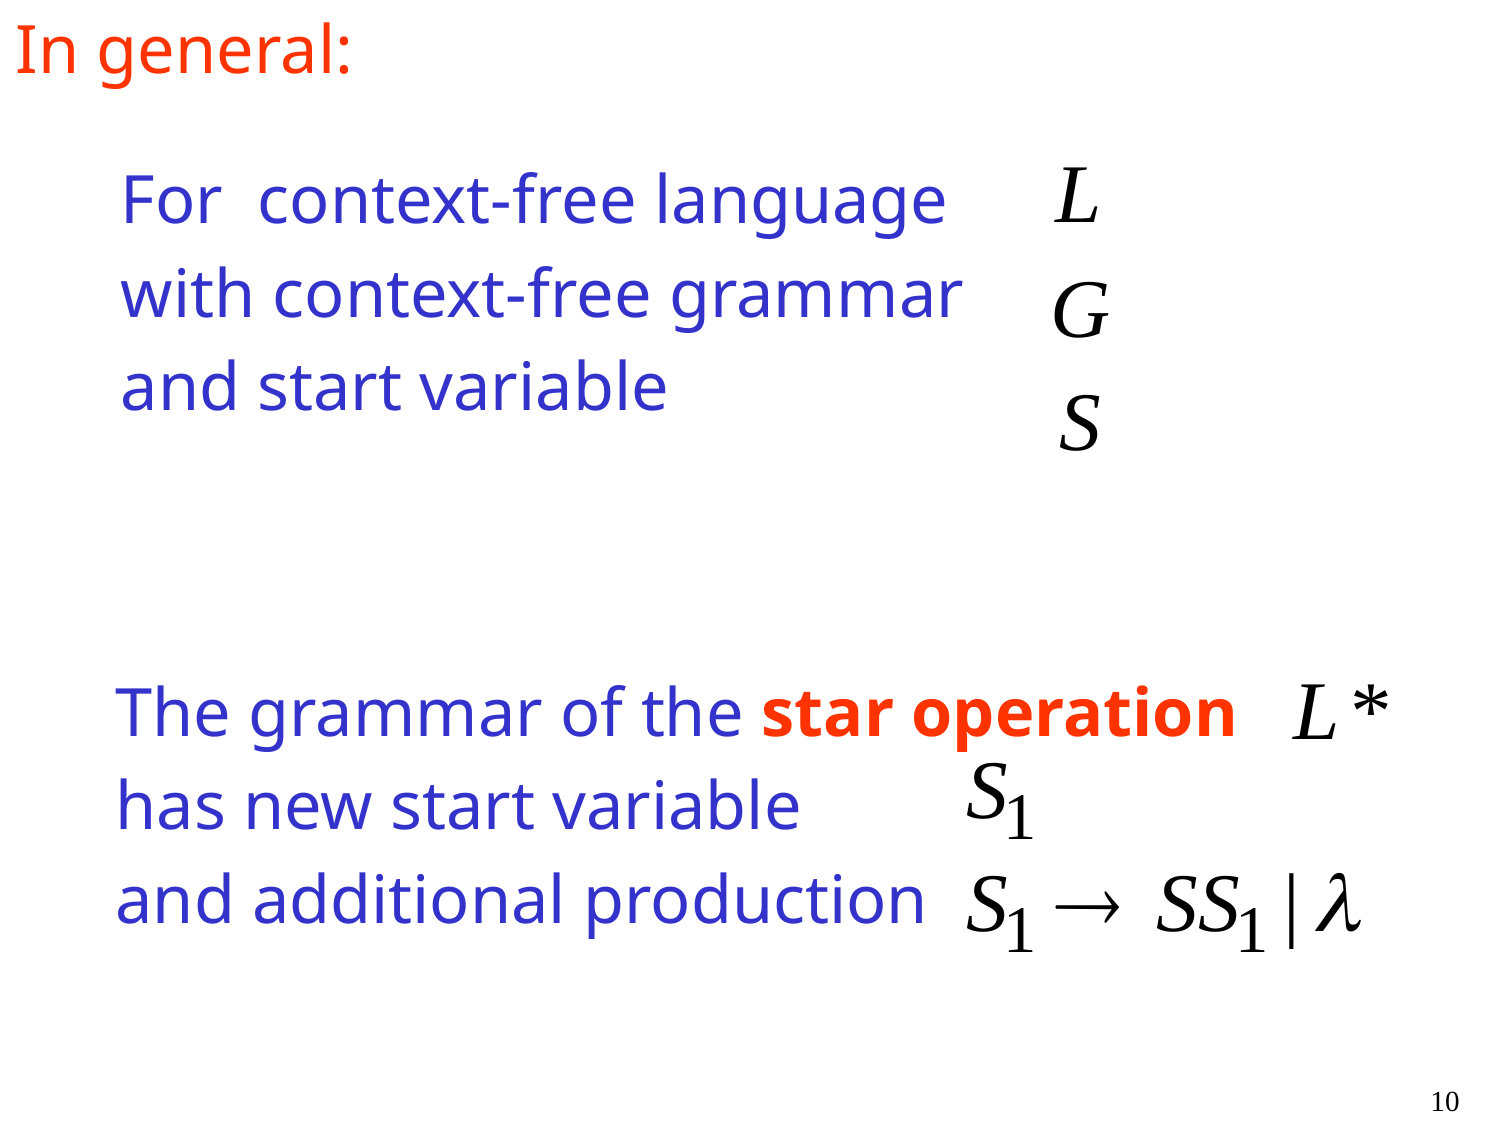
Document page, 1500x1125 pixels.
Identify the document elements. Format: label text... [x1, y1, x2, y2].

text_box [1049, 162, 1105, 228]
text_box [1288, 674, 1389, 744]
text_box The grammar of the star operation has new start variable and additional production [100, 662, 1357, 944]
text_box In general: [0, 0, 369, 95]
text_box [962, 862, 1367, 957]
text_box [962, 749, 1034, 844]
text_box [1054, 387, 1110, 457]
slide_number 10 [1162, 1074, 1475, 1125]
text_box For context-free language with context-free grammar and start variable [106, 149, 980, 432]
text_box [1049, 274, 1115, 344]
